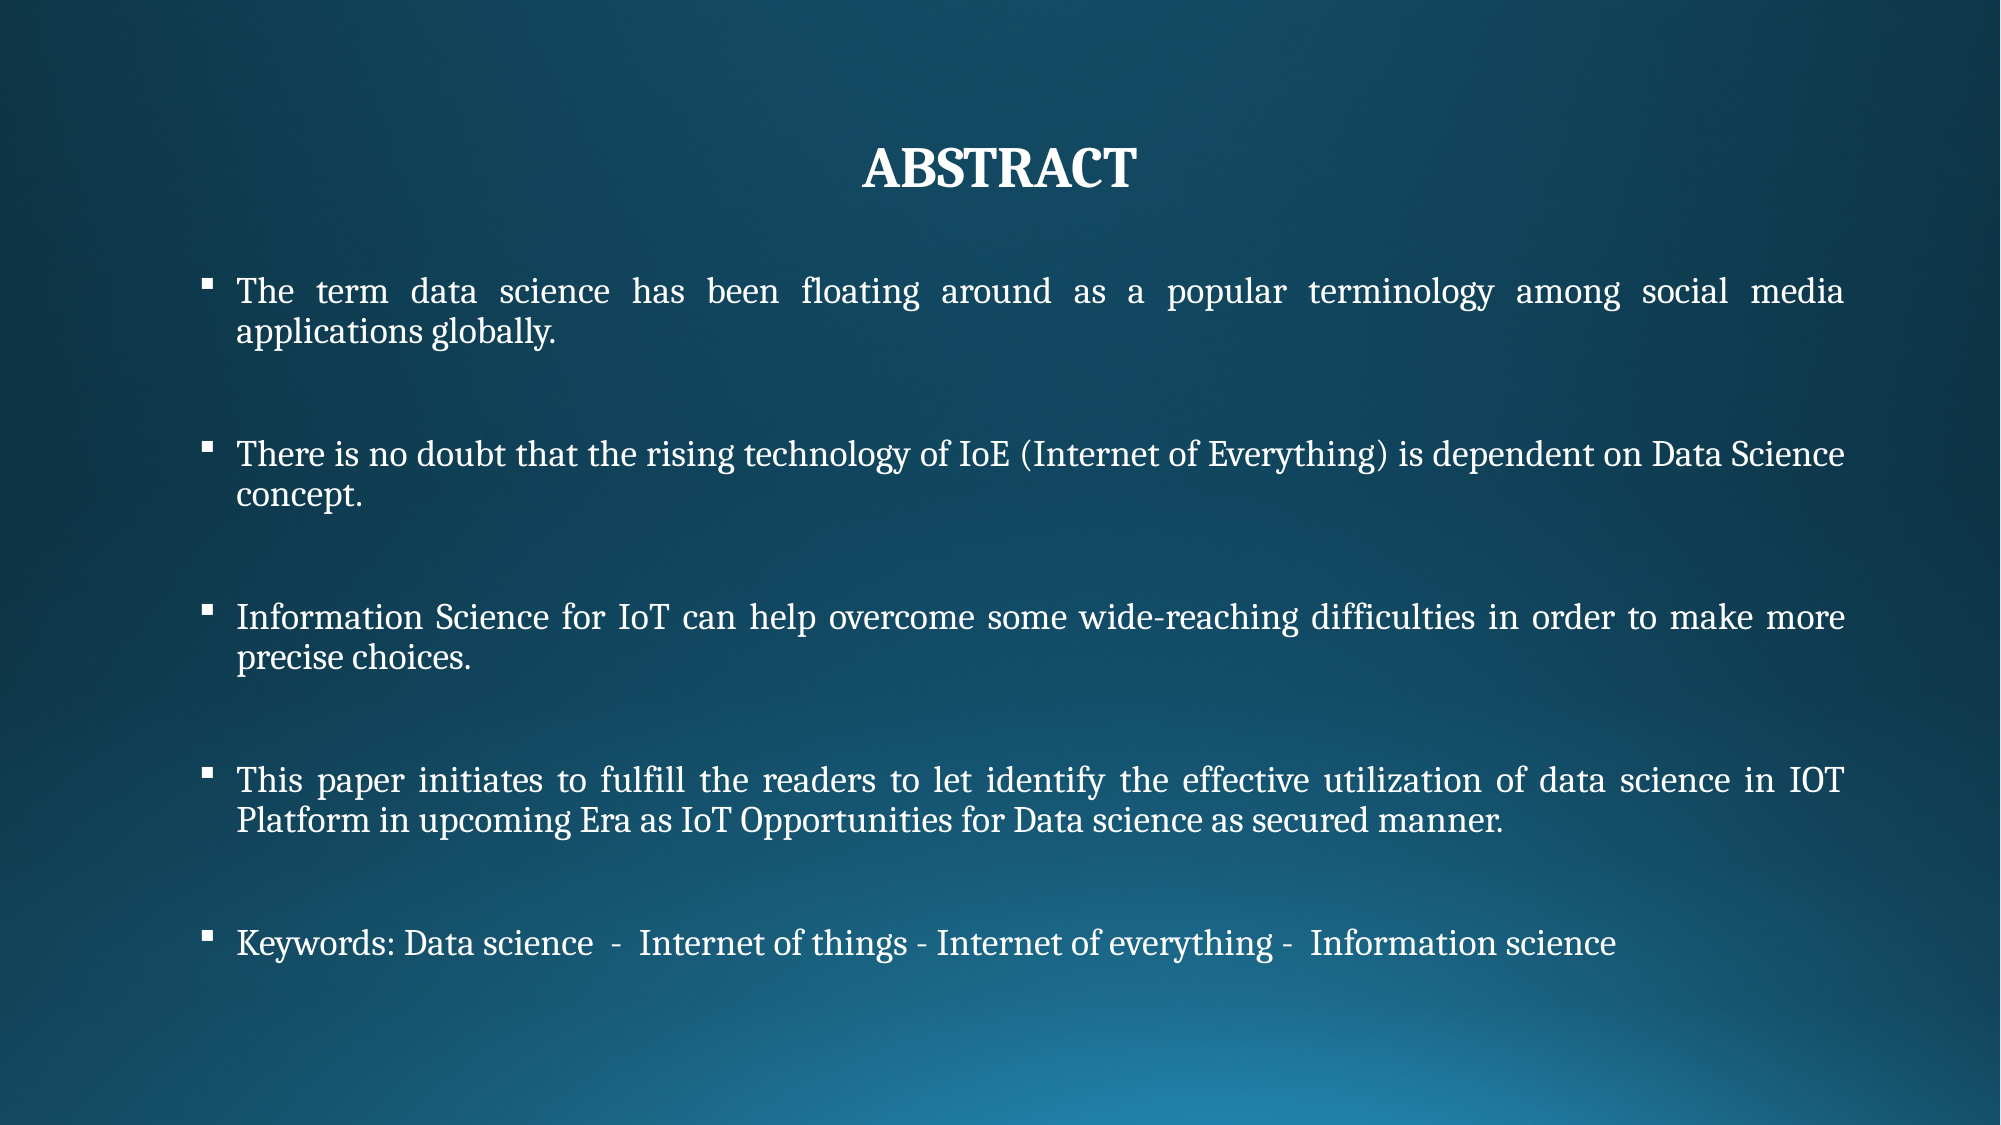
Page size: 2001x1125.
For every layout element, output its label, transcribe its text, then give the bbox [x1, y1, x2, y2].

list The term data science has been floating around as a popular terminology among social media applications globally. There is no doubt that the rising technology of IoE (Internet of Everything) is dependent on Data Science concept. Information Science for IoT can help overcome some wide-reaching difficulties in order to make more precise choices. This paper initiates to fulfill the readers to let identify the effective utilization of data science in IOT Platform in upcoming Era as IoT Opportunities for Data science as secured manner. Keywords: Data science - Internet of things - Internet of everything - Information science [183, 263, 1863, 1066]
picture [0, 0, 2001, 1125]
title ABSTRACT [137, 59, 1863, 278]
